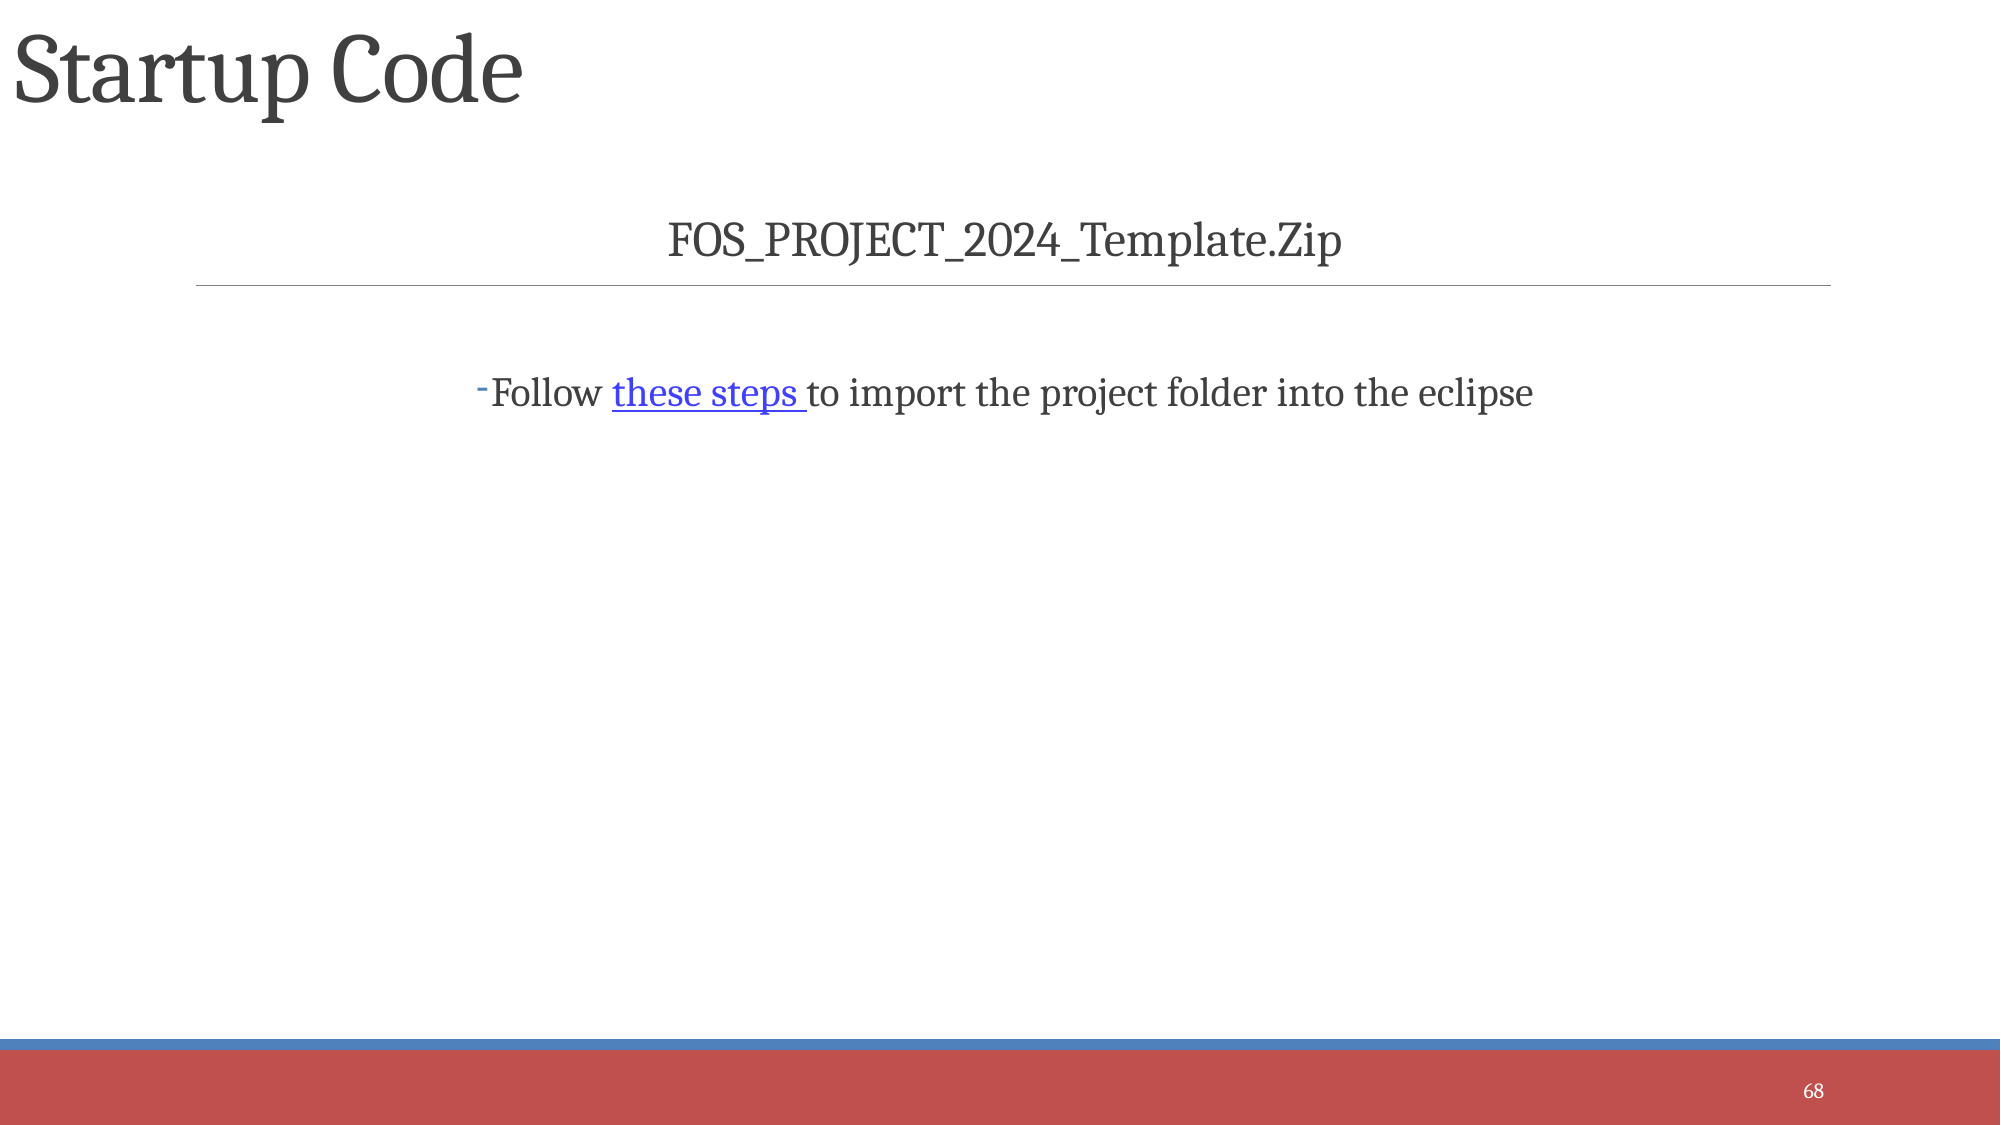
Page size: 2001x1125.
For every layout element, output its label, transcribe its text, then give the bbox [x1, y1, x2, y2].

slide_number 68 [1624, 1059, 1840, 1120]
list FOS_PROJECT_2024_Template.Zip Follow these steps to import the project folder into the eclipse [180, 206, 1830, 867]
title Startup Code [0, 0, 1650, 130]
